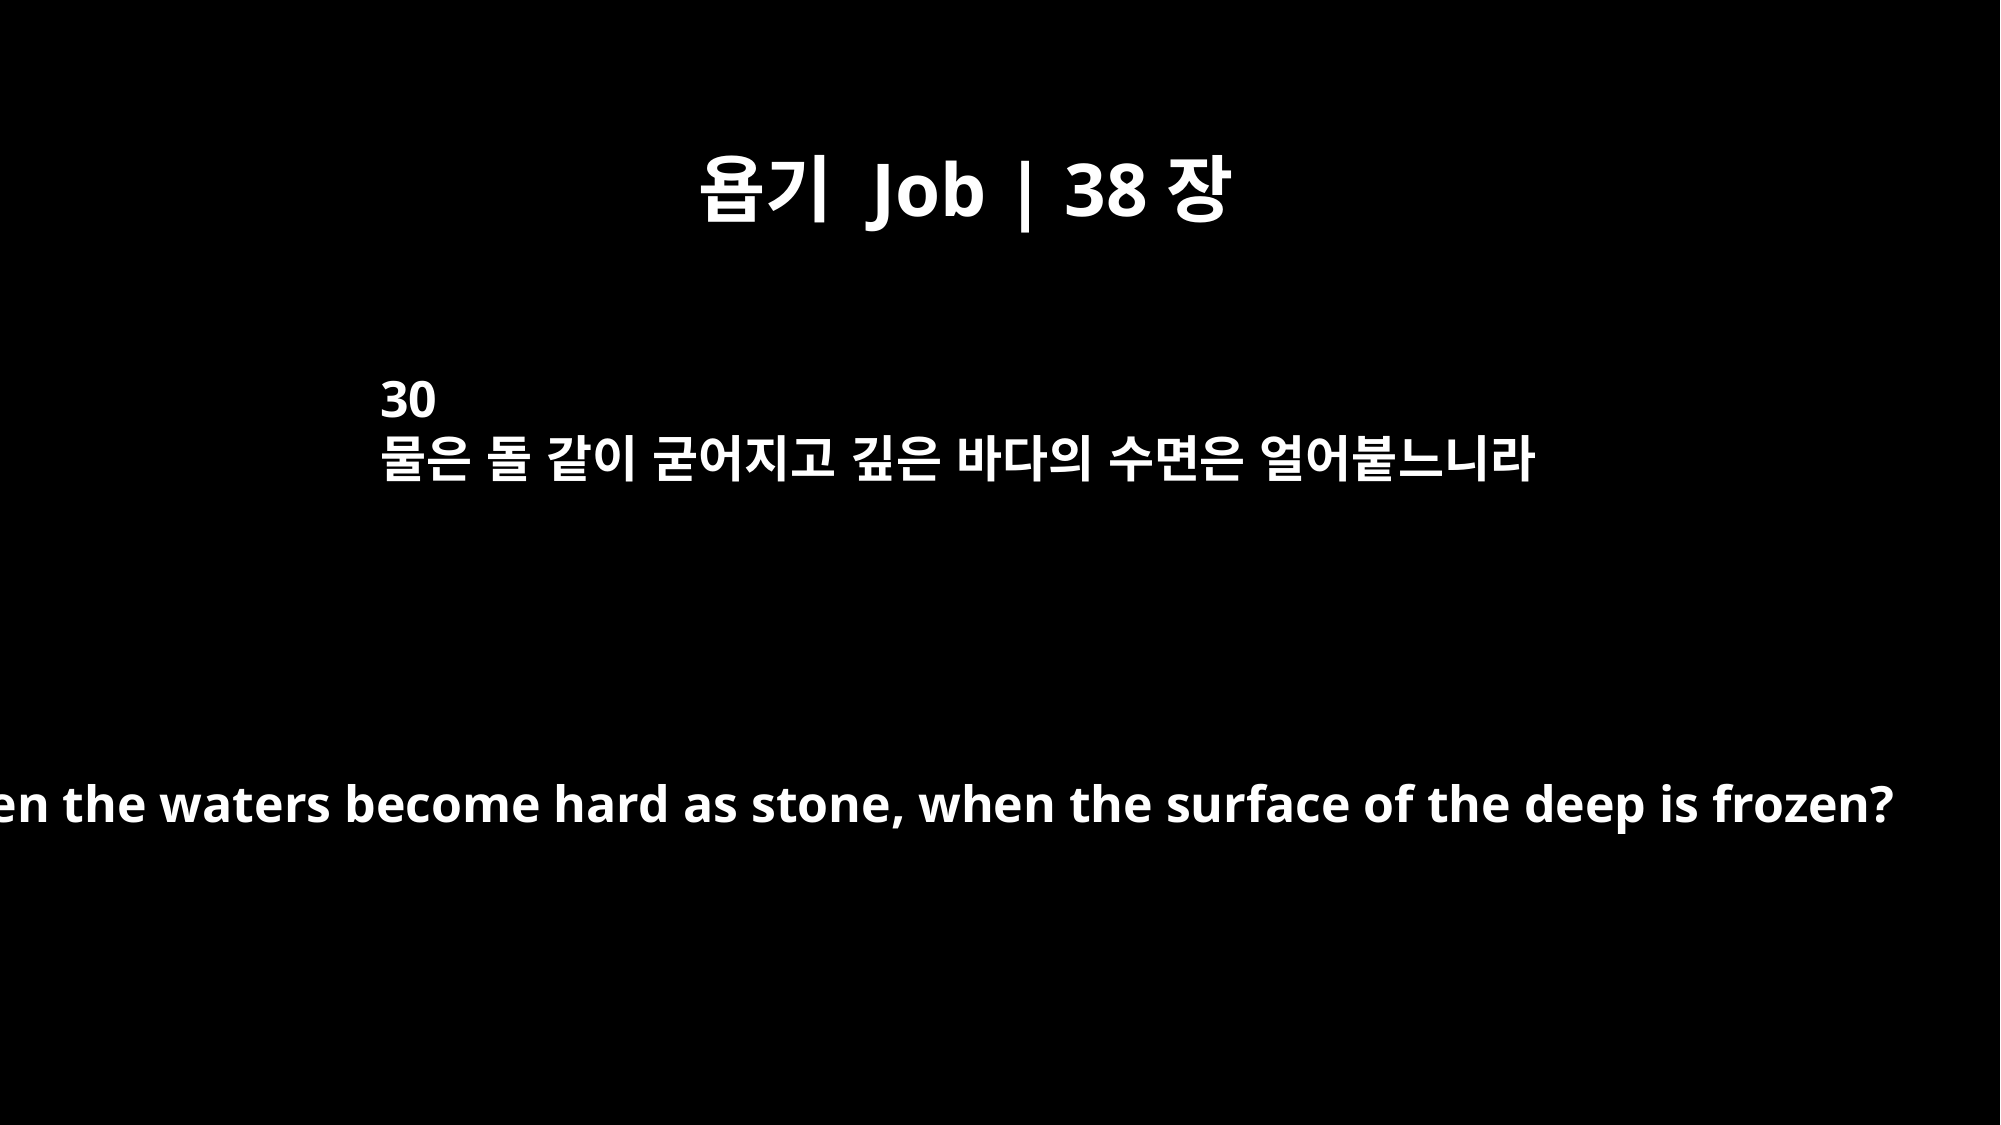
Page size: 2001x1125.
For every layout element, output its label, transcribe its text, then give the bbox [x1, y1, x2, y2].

text_box 욥기 Job | 38장 [683, 136, 1249, 239]
text_box when the waters become hard as stone, when the surface of the deep is frozen? [0, 764, 1911, 840]
text_box 30 물은 돌 같이 굳어지고 깊은 바다의 수면은 얼어붙느니라 [365, 359, 1552, 495]
